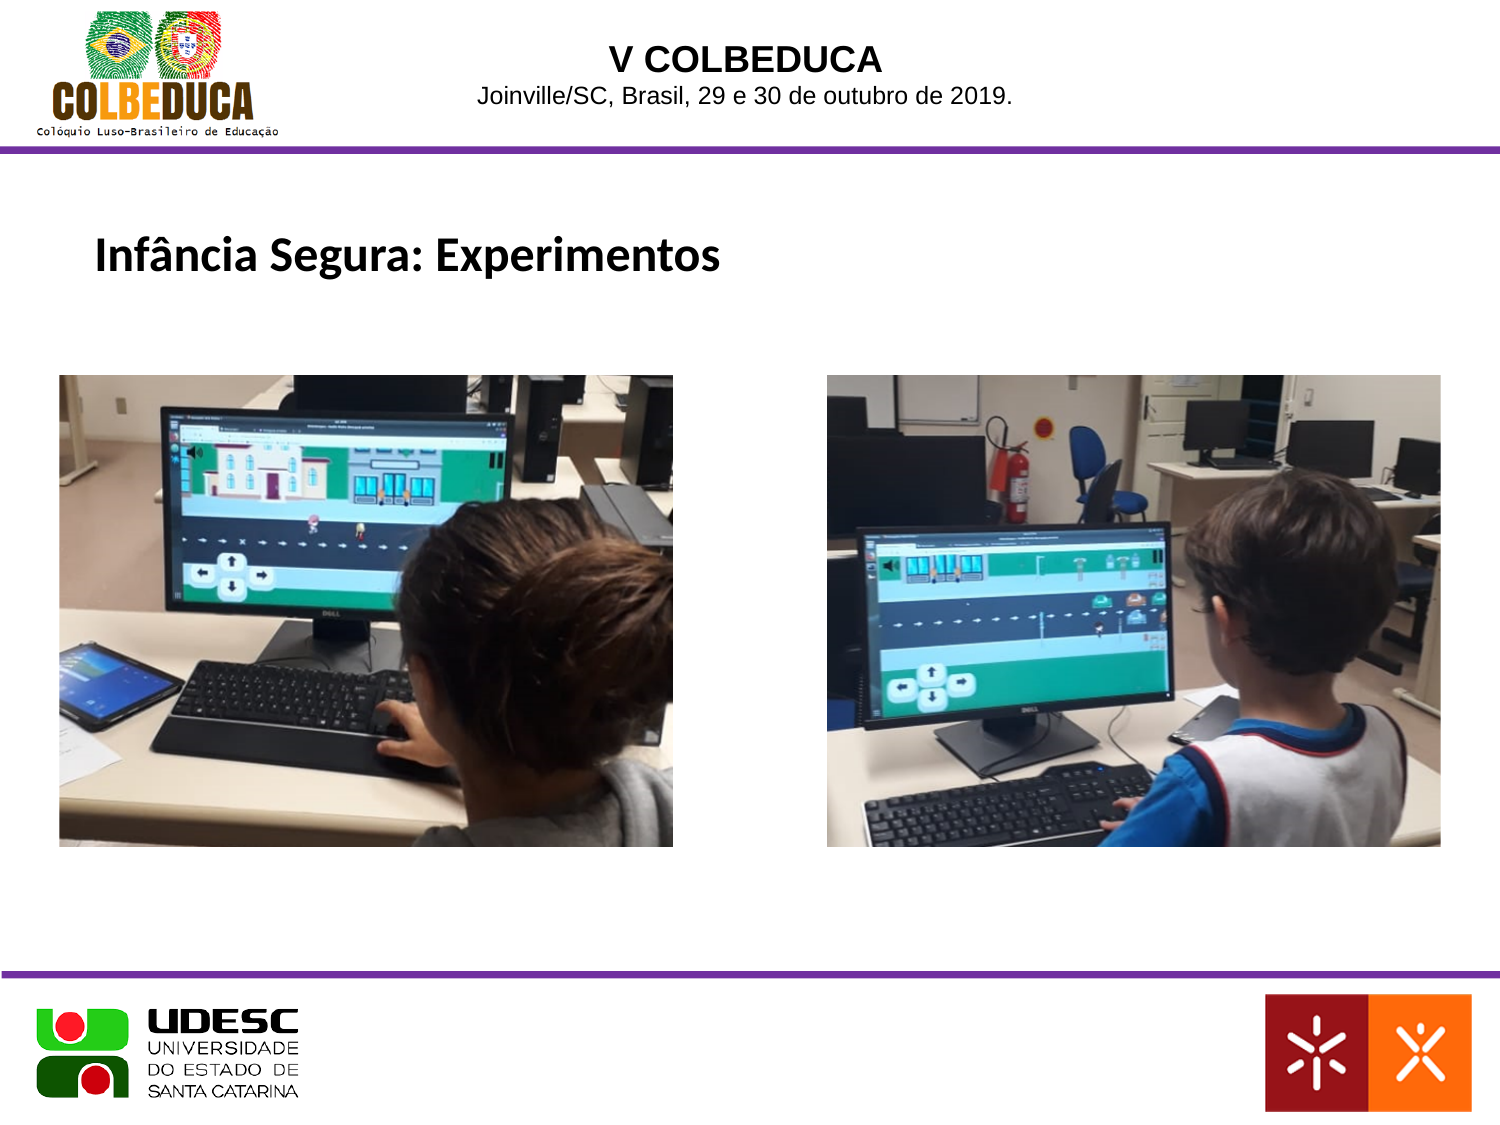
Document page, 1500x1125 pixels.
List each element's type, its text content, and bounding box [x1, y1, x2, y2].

text_box [1, 970, 1500, 980]
picture [26, 10, 285, 140]
text_box V COLBEDUCA Joinville/SC, Brasil, 29 e 30 de outubro de 2019. [311, 27, 1180, 118]
text_box [0, 0, 1500, 145]
text_box [0, 979, 1500, 1125]
text_box Infância Segura: Experimentos [79, 213, 1441, 289]
text_box [0, 145, 1500, 155]
picture [827, 375, 1441, 847]
picture [59, 375, 673, 847]
picture [22, 994, 312, 1112]
picture [1264, 993, 1473, 1112]
